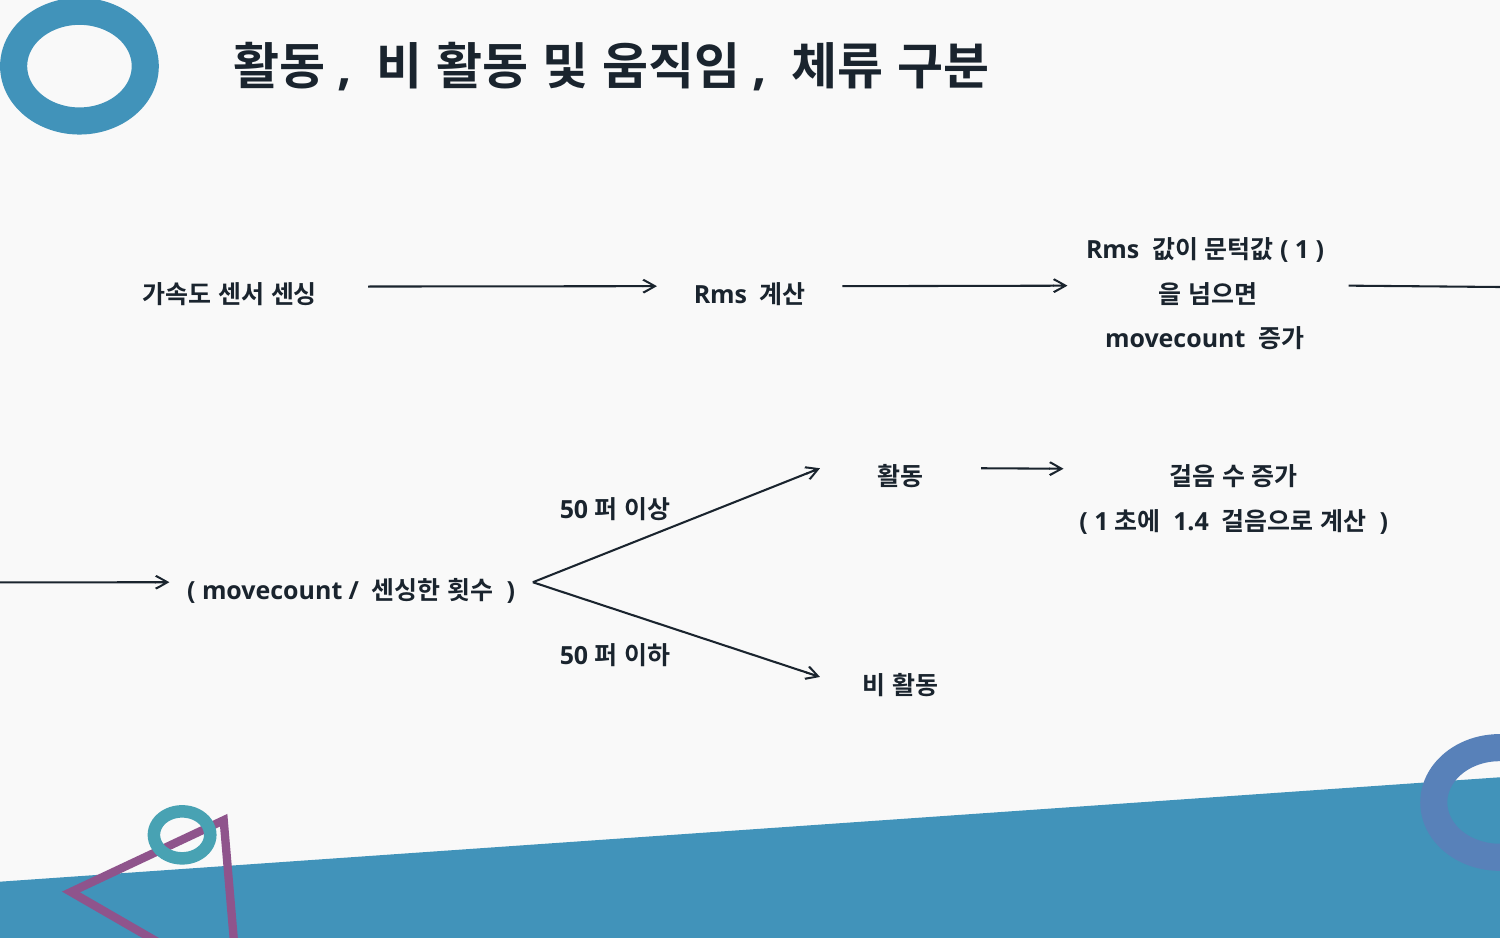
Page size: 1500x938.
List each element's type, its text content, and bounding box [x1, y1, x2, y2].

text_box 활동, 비 활동 및 움직임, 체류 구분 [155, 33, 1068, 103]
text_box 비 활동 [819, 647, 982, 707]
text_box 걸음 수 증가 ( 1초에 1.4 걸음으로 계산 ) [1063, 437, 1404, 543]
text_box 활동 [819, 438, 982, 499]
text_box 가속도 센서 센싱 [91, 256, 369, 317]
text_box ( movecount / 센싱한 횟수 ) [169, 552, 532, 612]
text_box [532, 468, 820, 582]
text_box Rms 계산 [656, 256, 843, 316]
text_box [532, 582, 820, 675]
text_box Rms 값이 문턱값( 1 )을 넘으면 movecount 증가 [1067, 210, 1349, 361]
